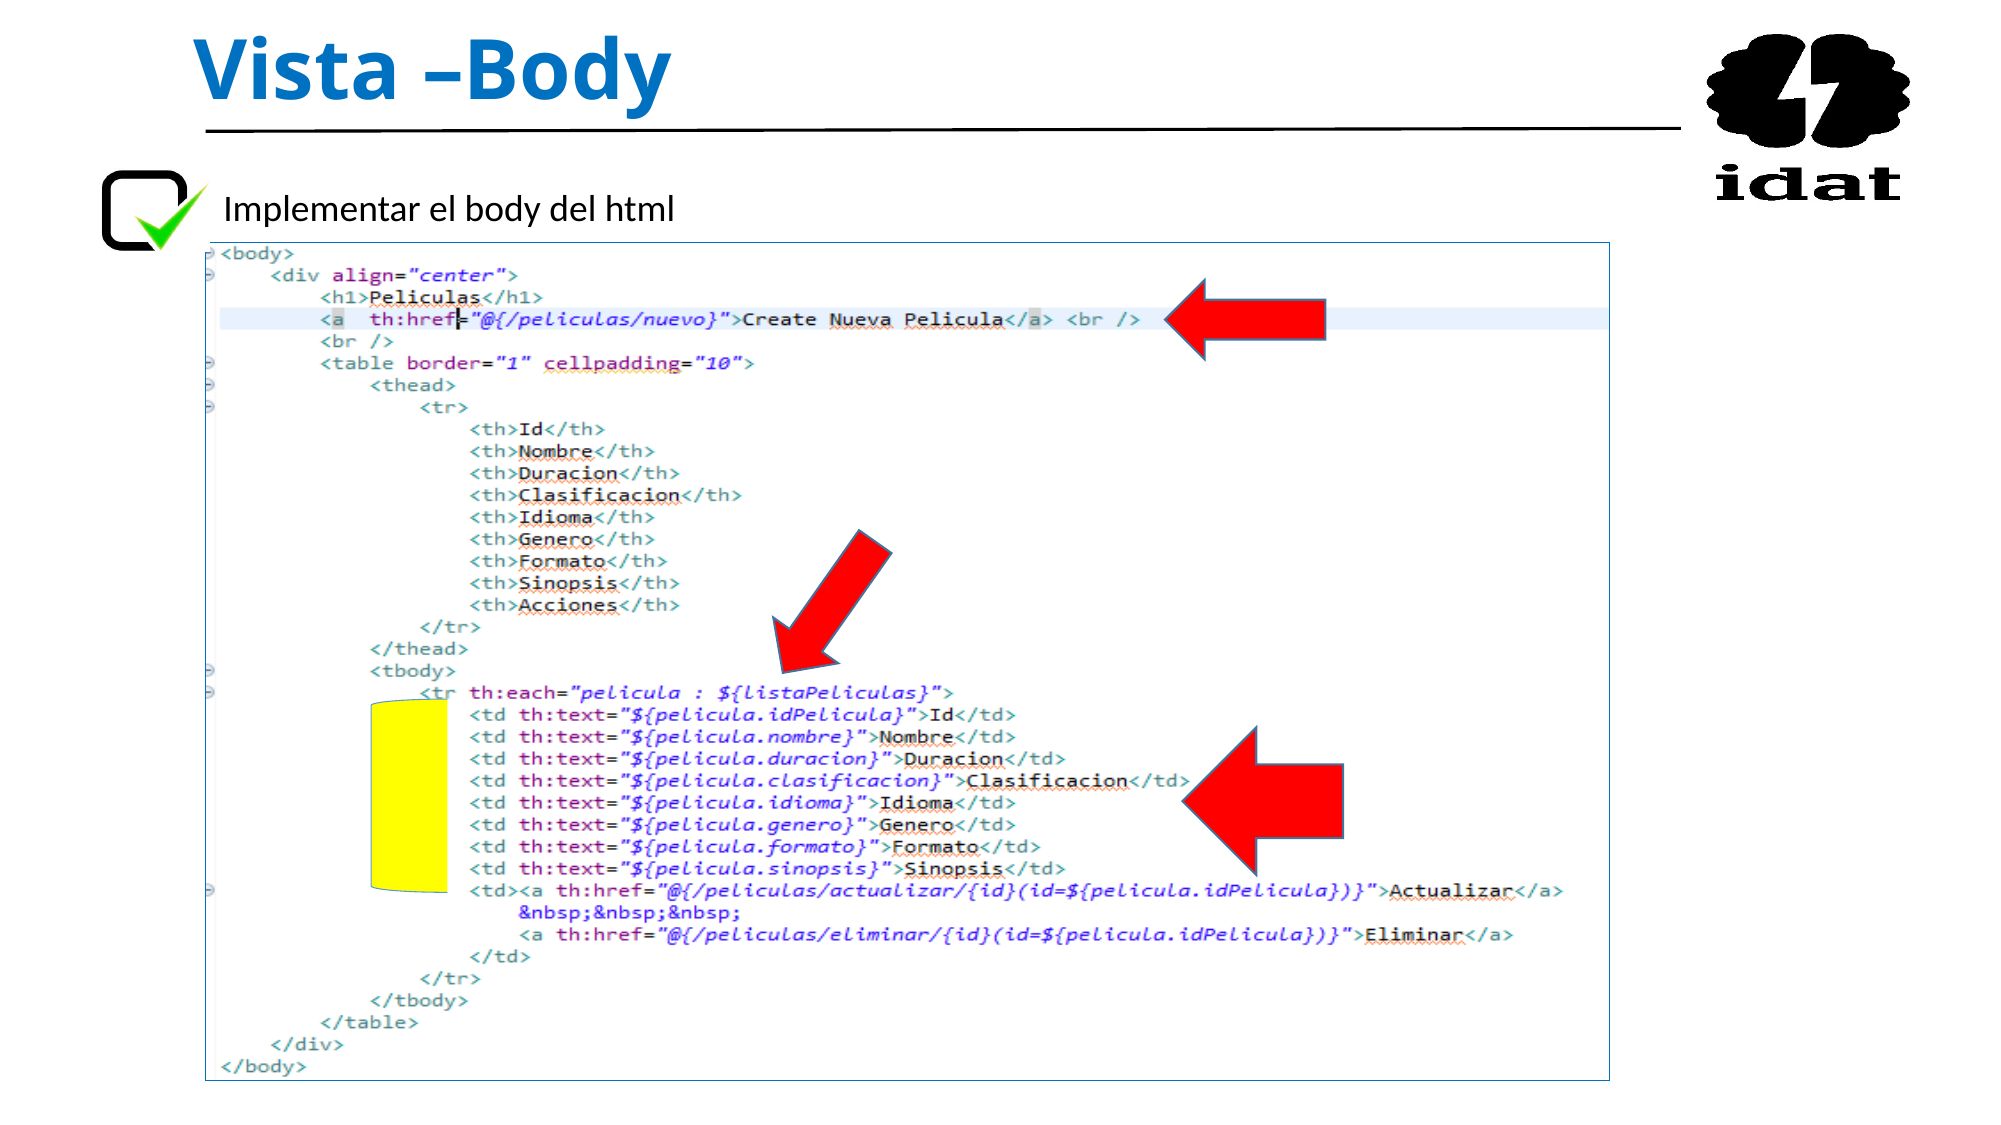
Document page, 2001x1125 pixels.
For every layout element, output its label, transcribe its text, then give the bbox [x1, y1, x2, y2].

picture [1681, 17, 1937, 215]
text_box Vista –Body [178, 17, 1681, 129]
text_box Implementar el body del html [210, 176, 691, 236]
picture [98, 168, 1610, 1080]
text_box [205, 128, 1681, 132]
